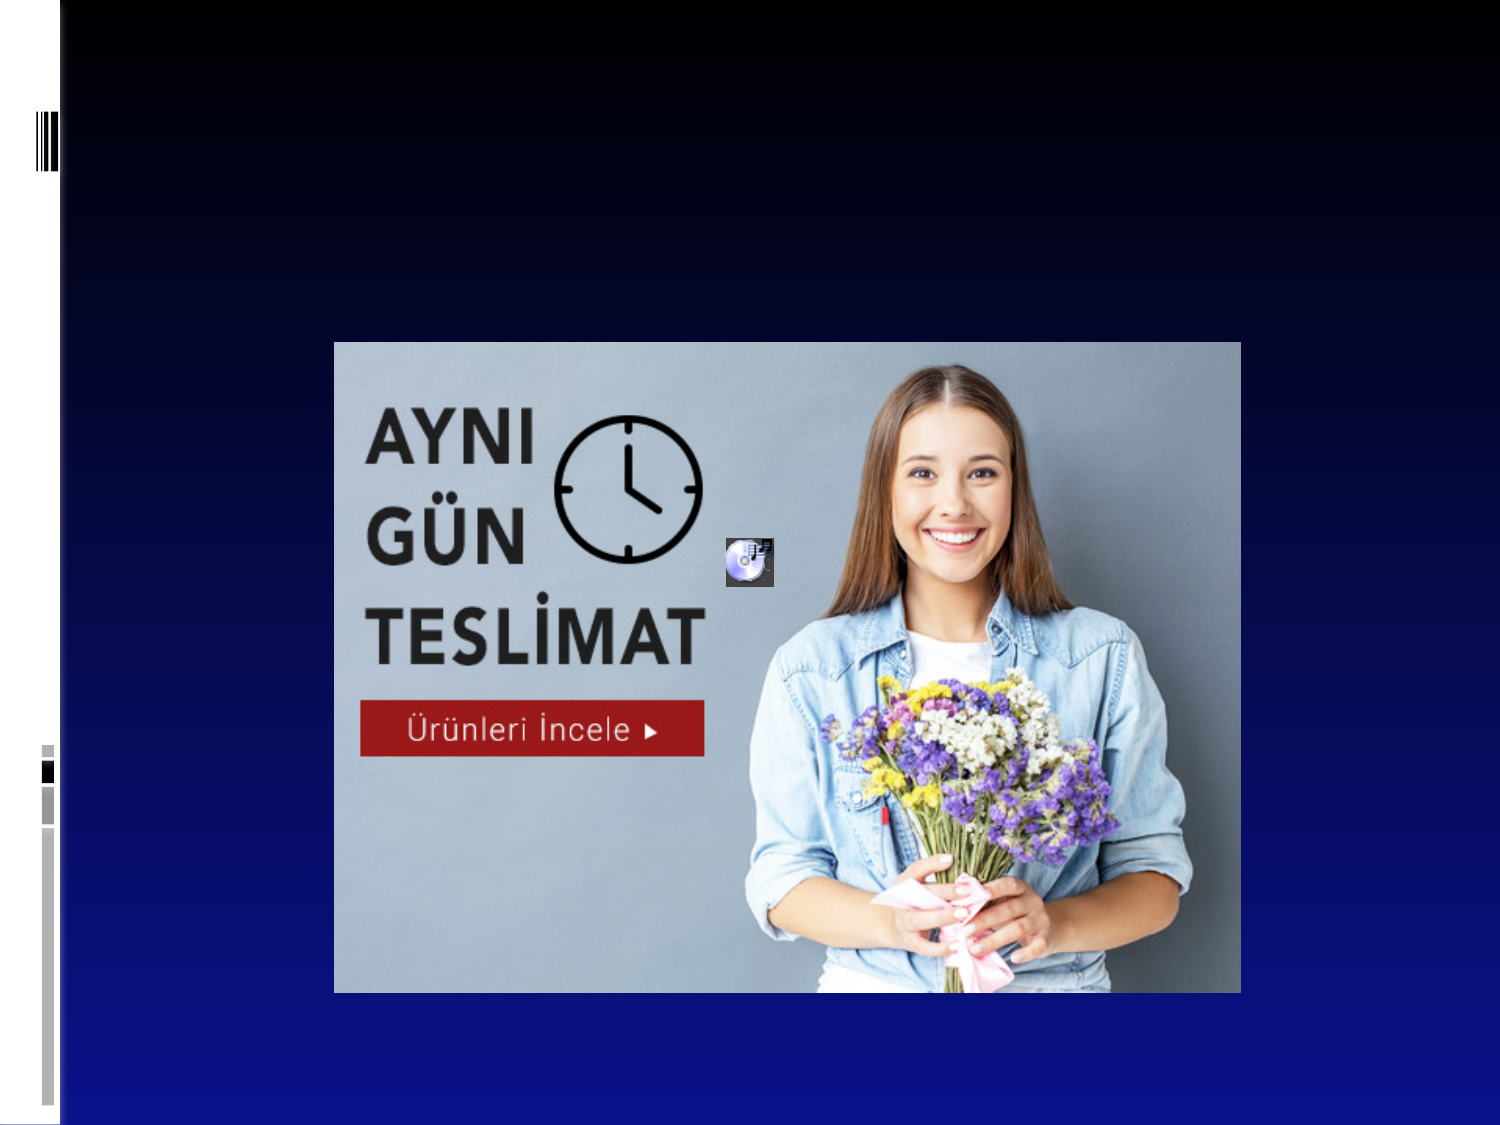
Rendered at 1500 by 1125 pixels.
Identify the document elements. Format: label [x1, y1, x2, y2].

list [334, 342, 1241, 993]
picture [724, 537, 776, 588]
